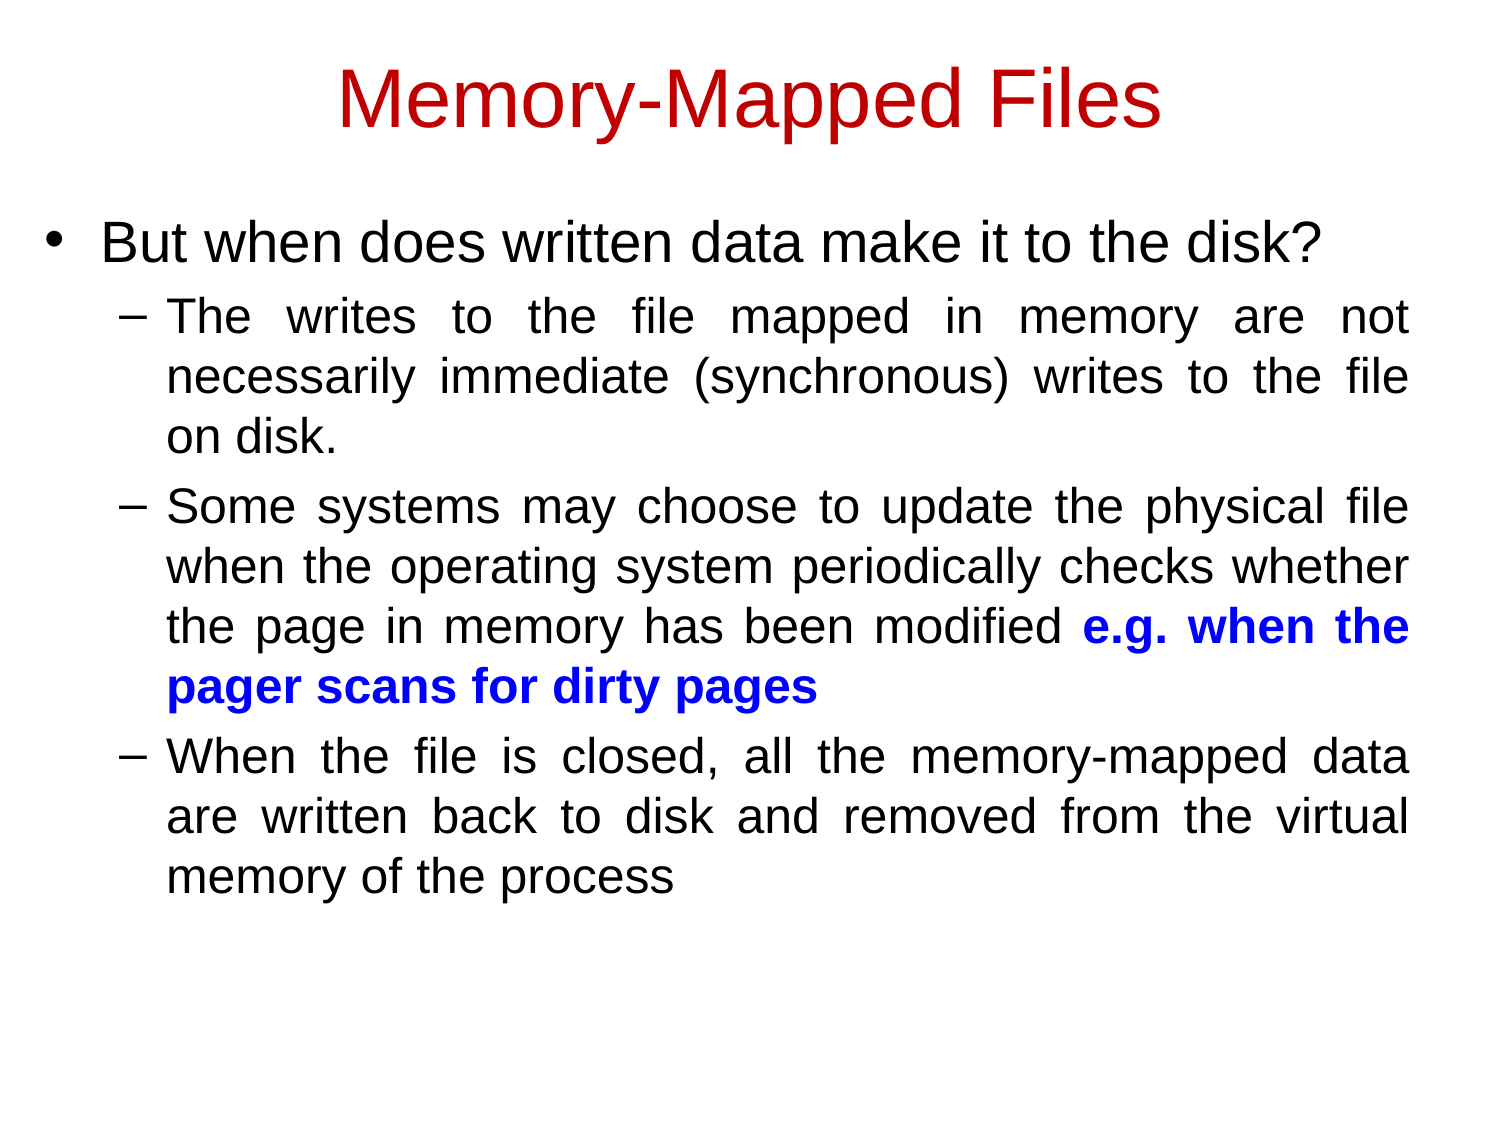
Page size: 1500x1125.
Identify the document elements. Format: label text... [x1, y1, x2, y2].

text_box But when does written data make it to the disk? The writes to the file mapped in memory are not necessarily immediate (synchronous) writes to the file on disk. Some systems may choose to update the physical file when the operating system periodically checks whether the page in memory has been modified e.g. when the pager scans for dirty pages When the file is closed, all the memory-mapped data are written back to disk and removed from the virtual memory of the process [29, 196, 1425, 939]
text_box Memory-Mapped Files [75, 19, 1425, 171]
